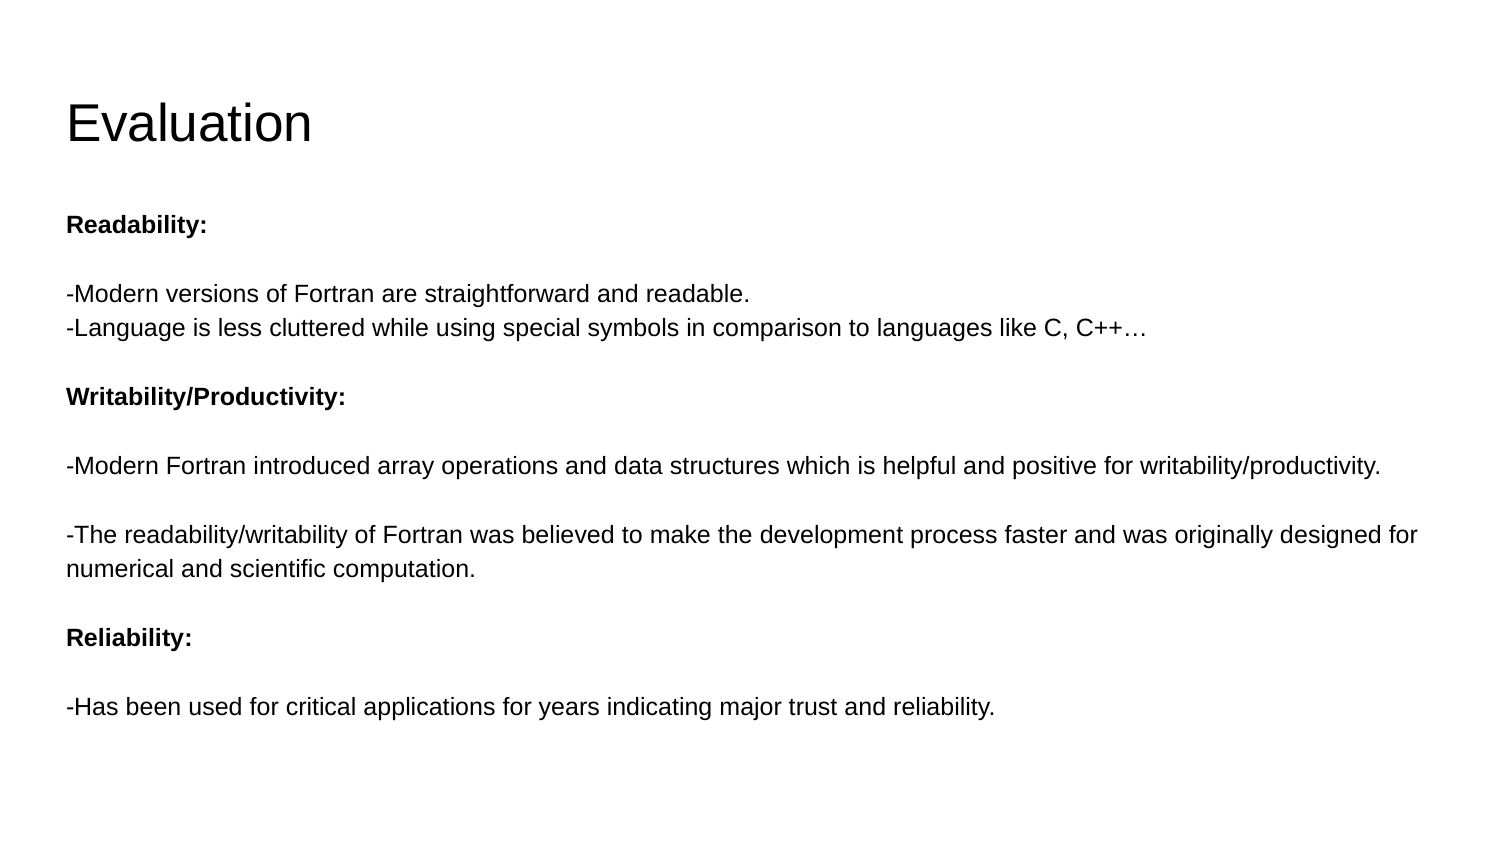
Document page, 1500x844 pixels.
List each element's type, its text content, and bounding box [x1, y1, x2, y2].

title Evaluation [51, 72, 1449, 167]
list Readability: -Modern versions of Fortran are straightforward and readable. -Language is less cluttered while using special symbols in comparison to languages like C, C++… Writability/Productivity: -Modern Fortran introduced array operations and data structures which is helpful and positive for writability/productivity. -The readability/writability of Fortran was believed to make the development process faster and was originally designed for numerical and scientific computation. Reliability: -Has been used for critical applications for years indicating major trust and reliability. [51, 189, 1449, 750]
